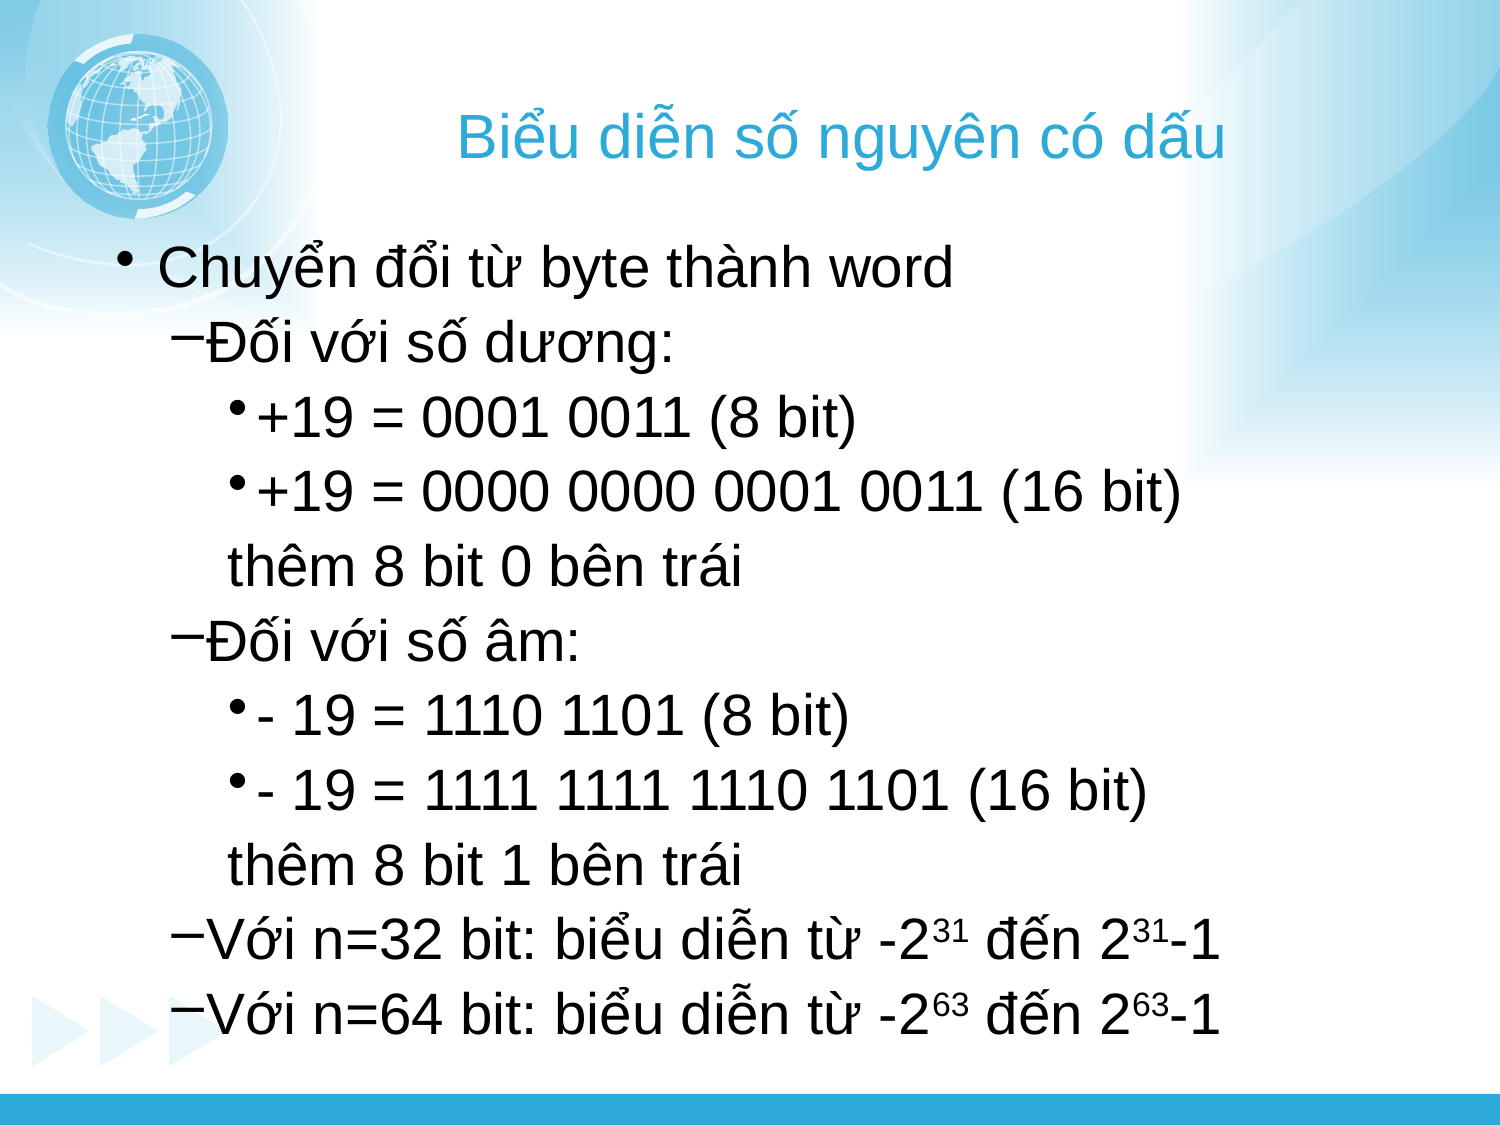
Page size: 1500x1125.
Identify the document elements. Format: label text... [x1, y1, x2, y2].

title Biểu diễn số nguyên có dấu [264, 39, 1420, 228]
list Chuyển đổi từ byte thành word Đối với số dương: +19 = 0001 0011 (8 bit) +19 = 0000 0000 0001 0011 (16 bit) thêm 8 bit 0 bên trái Đối với số âm: - 19 = 1110 1101 (8 bit) - 19 = 1111 1111 1110 1101 (16 bit) thêm 8 bit 1 bên trái Với n=32 bit: biểu diễn từ -231 đến 231-1 Với n=64 bit: biểu diễn từ -263 đến 263-1 [100, 230, 1420, 797]
